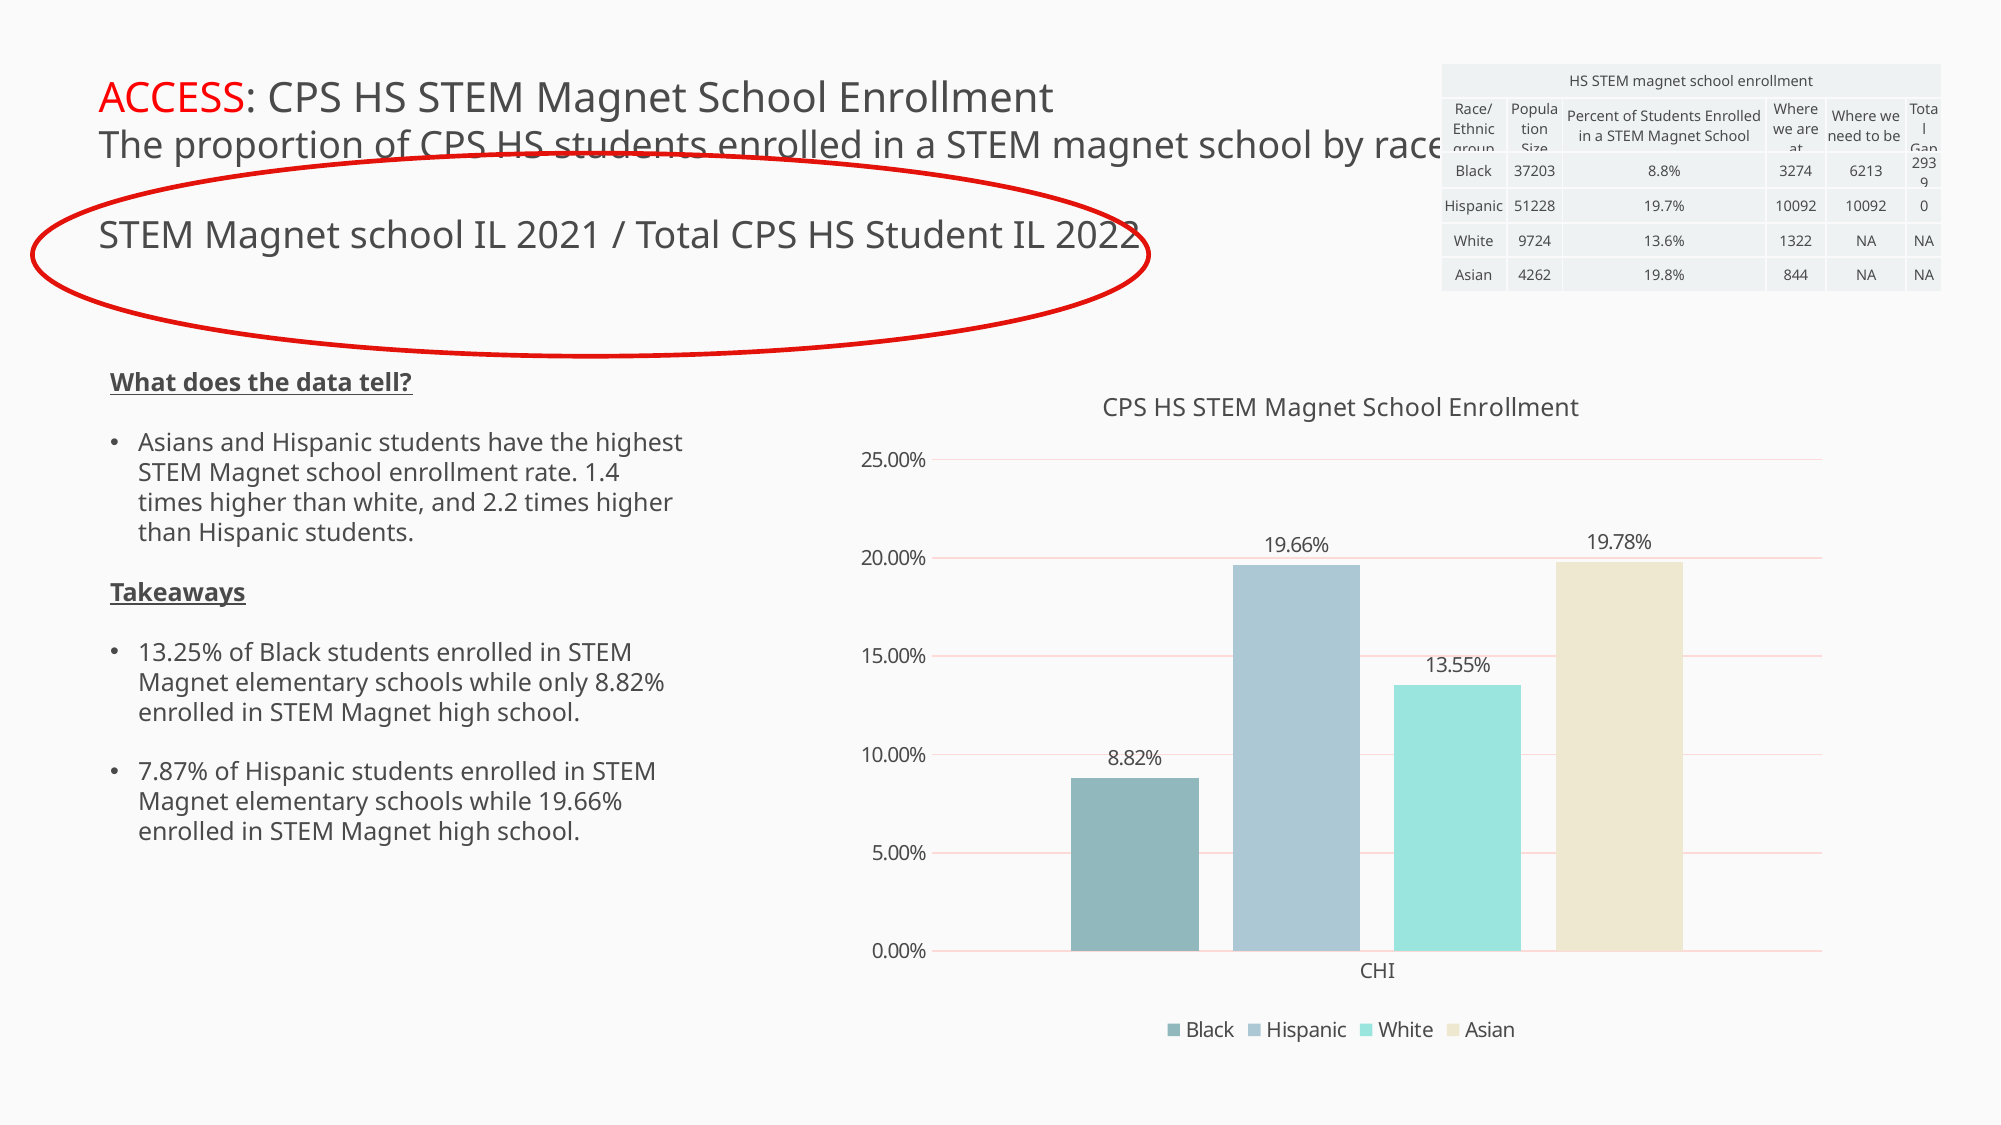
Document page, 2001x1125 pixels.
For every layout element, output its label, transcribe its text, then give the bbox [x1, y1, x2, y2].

table_cell NA [1827, 258, 1905, 291]
table_cell 8.8% [1563, 153, 1765, 187]
table_cell 51228 [1508, 189, 1562, 222]
text_box ACCESS: CPS HS STEM Magnet School Enrollment The proportion of CPS HS students enrolled in a STEM magnet school by race/ethnicity STEM Magnet school IL 2021 / Total CPS HS Student IL 2022 [83, 63, 1440, 264]
table_cell 10092 [1767, 189, 1825, 222]
table_cell Race/Ethnic group [1442, 99, 1506, 151]
table_cell 0 [1907, 189, 1941, 222]
table_cell White [1442, 224, 1506, 256]
text_box What does the data tell? Asians and Hispanic students have the highest STEM Magnet school enrollment rate. 1.4 times higher than white, and 2.2 times higher than Hispanic students. Takeaways 13.25% of Black students enrolled in STEM Magnet elementary schools while only 8.82% enrolled in STEM Magnet high school. 7.87% of Hispanic students enrolled in STEM Magnet elementary schools while 19.66% enrolled in STEM Magnet high school. [95, 359, 705, 854]
table_cell Total Gap [1907, 99, 1941, 151]
table_cell 37203 [1508, 153, 1562, 187]
table_cell Where we are at [1767, 99, 1825, 151]
text_box [0, 0, 2000, 1125]
table_cell NA [1907, 224, 1941, 256]
table_cell 4262 [1508, 258, 1562, 291]
table_cell Asian [1442, 258, 1506, 291]
table_cell 13.6% [1563, 224, 1765, 256]
table_cell 3274 [1767, 153, 1825, 187]
text_box [31, 152, 1150, 358]
table_cell Percent of Students Enrolled in a STEM Magnet School [1563, 99, 1765, 151]
table_cell NA [1827, 224, 1905, 256]
table_cell NA [1907, 258, 1941, 291]
table_cell 1322 [1767, 224, 1825, 256]
table_cell Population Size [1508, 99, 1562, 151]
table_cell Black [1442, 153, 1506, 187]
table_header HS STEM magnet school enrollment [1442, 64, 1941, 97]
table_cell 2939 [1907, 153, 1941, 187]
table_cell 6213 [1827, 153, 1905, 187]
table_cell 10092 [1827, 189, 1905, 222]
table_cell 844 [1767, 258, 1825, 291]
table_cell 19.7% [1563, 189, 1765, 222]
table_cell Hispanic [1442, 189, 1506, 222]
table_cell Where we need to be [1827, 99, 1905, 151]
table_cell 9724 [1508, 224, 1562, 256]
chart [840, 360, 1843, 1050]
table_cell 19.8% [1563, 258, 1765, 291]
